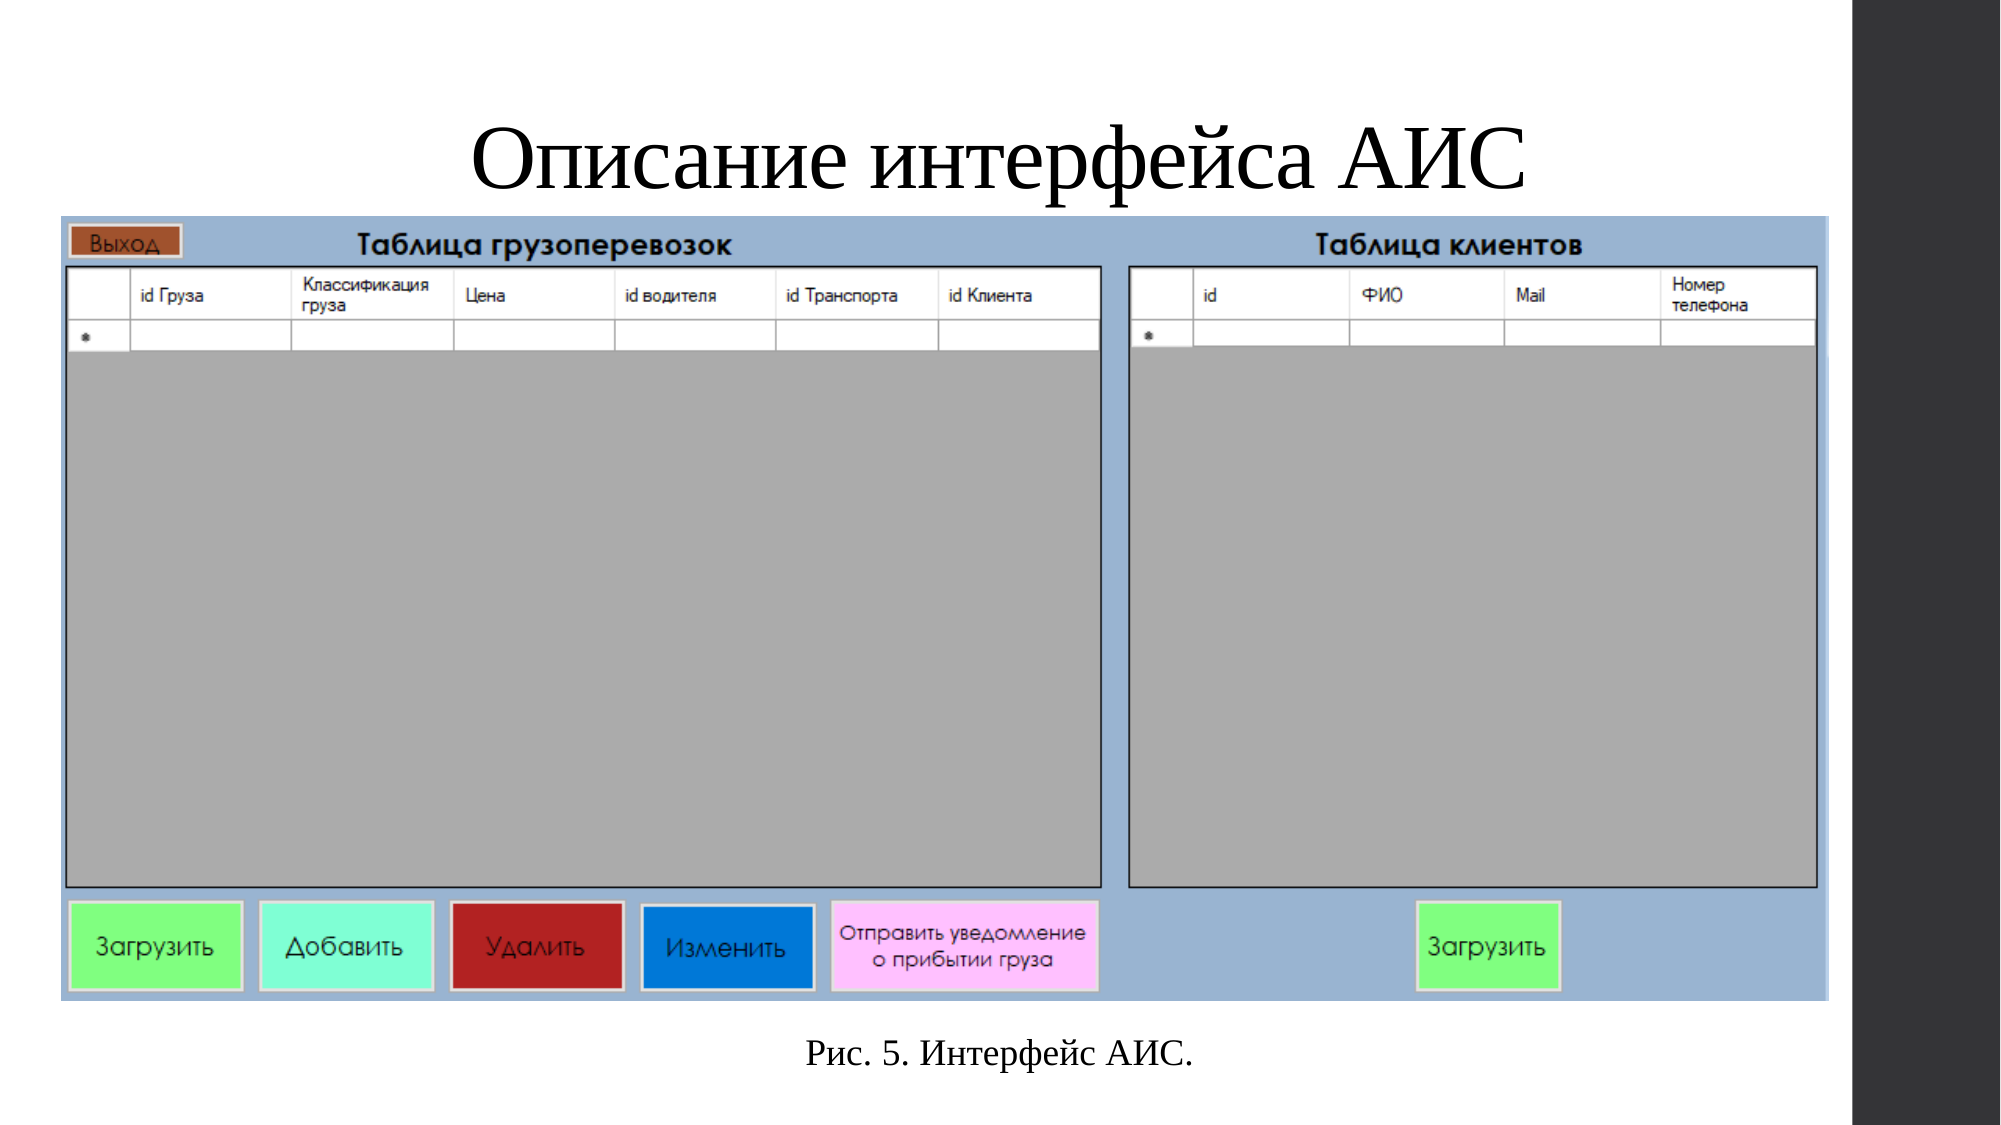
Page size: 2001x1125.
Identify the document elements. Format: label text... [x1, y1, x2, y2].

text_box Рис. 5. Интерфейс АИС. [500, 1013, 1500, 1081]
picture [61, 215, 1830, 1001]
title Описание интерфейса АИС [137, 59, 1863, 217]
